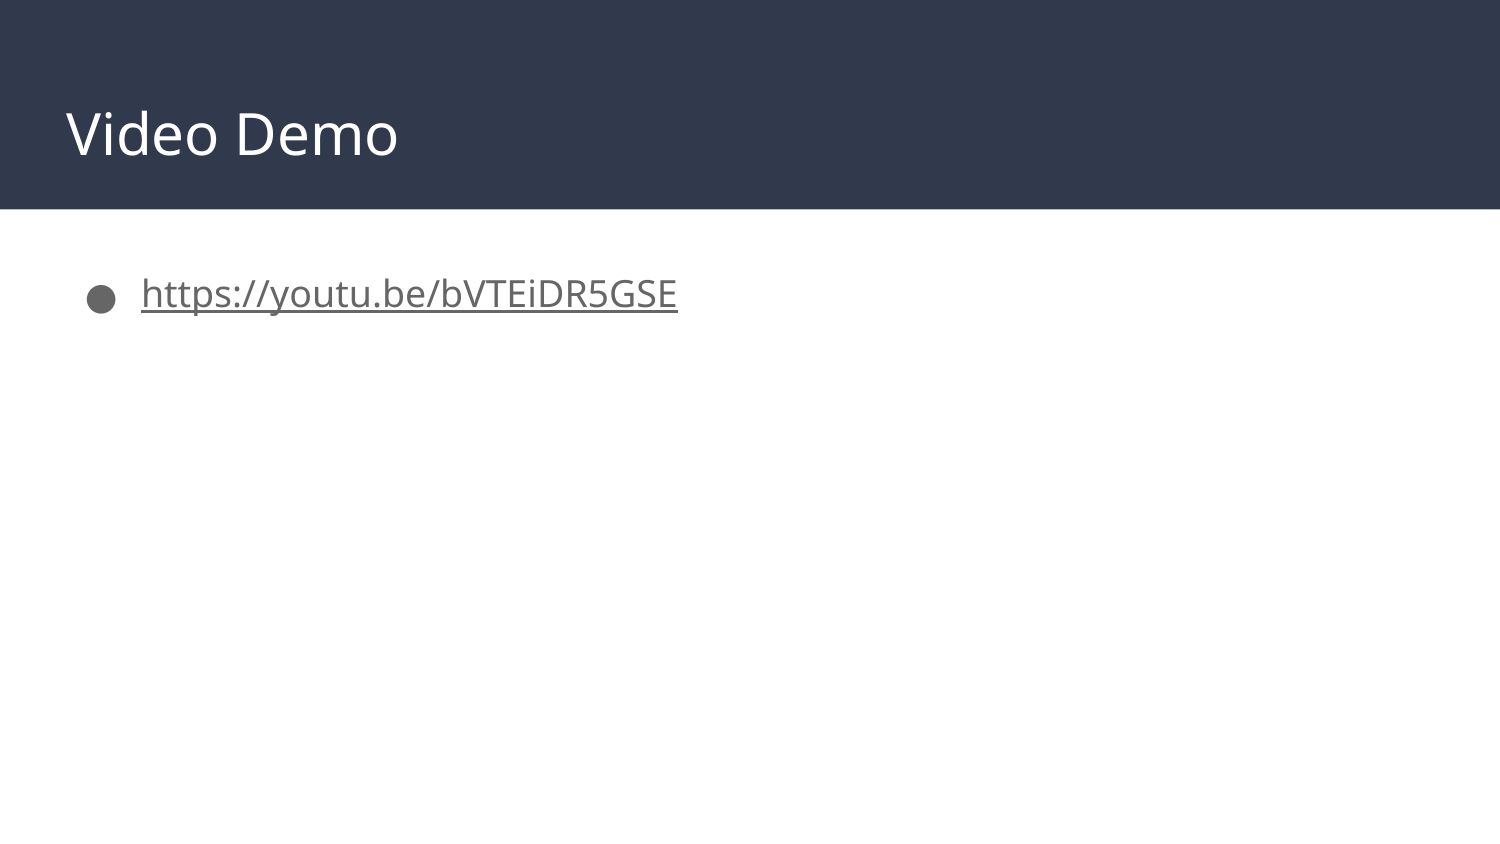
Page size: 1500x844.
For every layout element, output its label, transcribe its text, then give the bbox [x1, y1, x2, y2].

list https://youtu.be/bVTEiDR5GSE [51, 247, 1449, 752]
title Video Demo [51, 82, 1449, 185]
